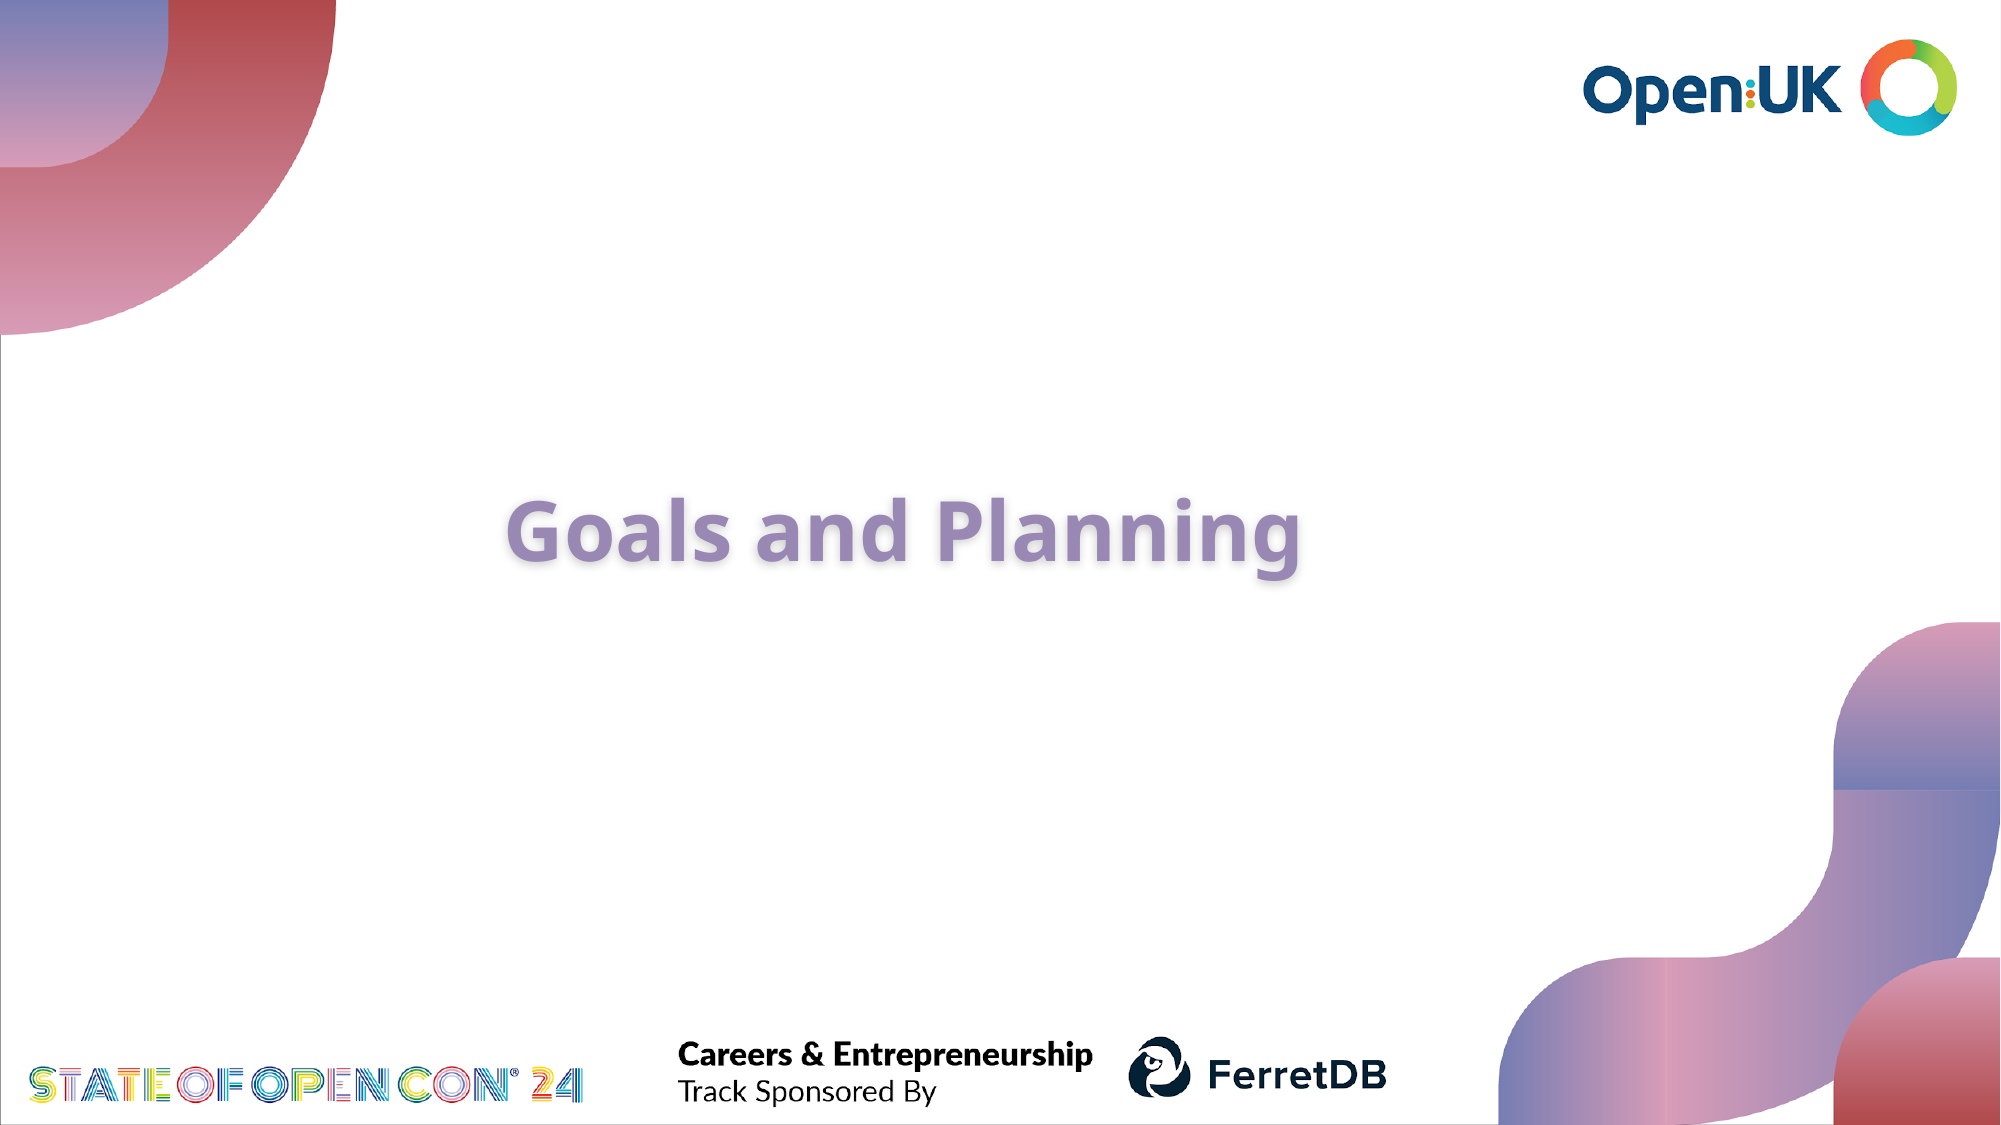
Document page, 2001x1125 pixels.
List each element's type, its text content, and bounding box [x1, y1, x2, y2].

text_box Goals and Planning [294, 484, 1526, 640]
picture [0, 0, 2001, 1125]
